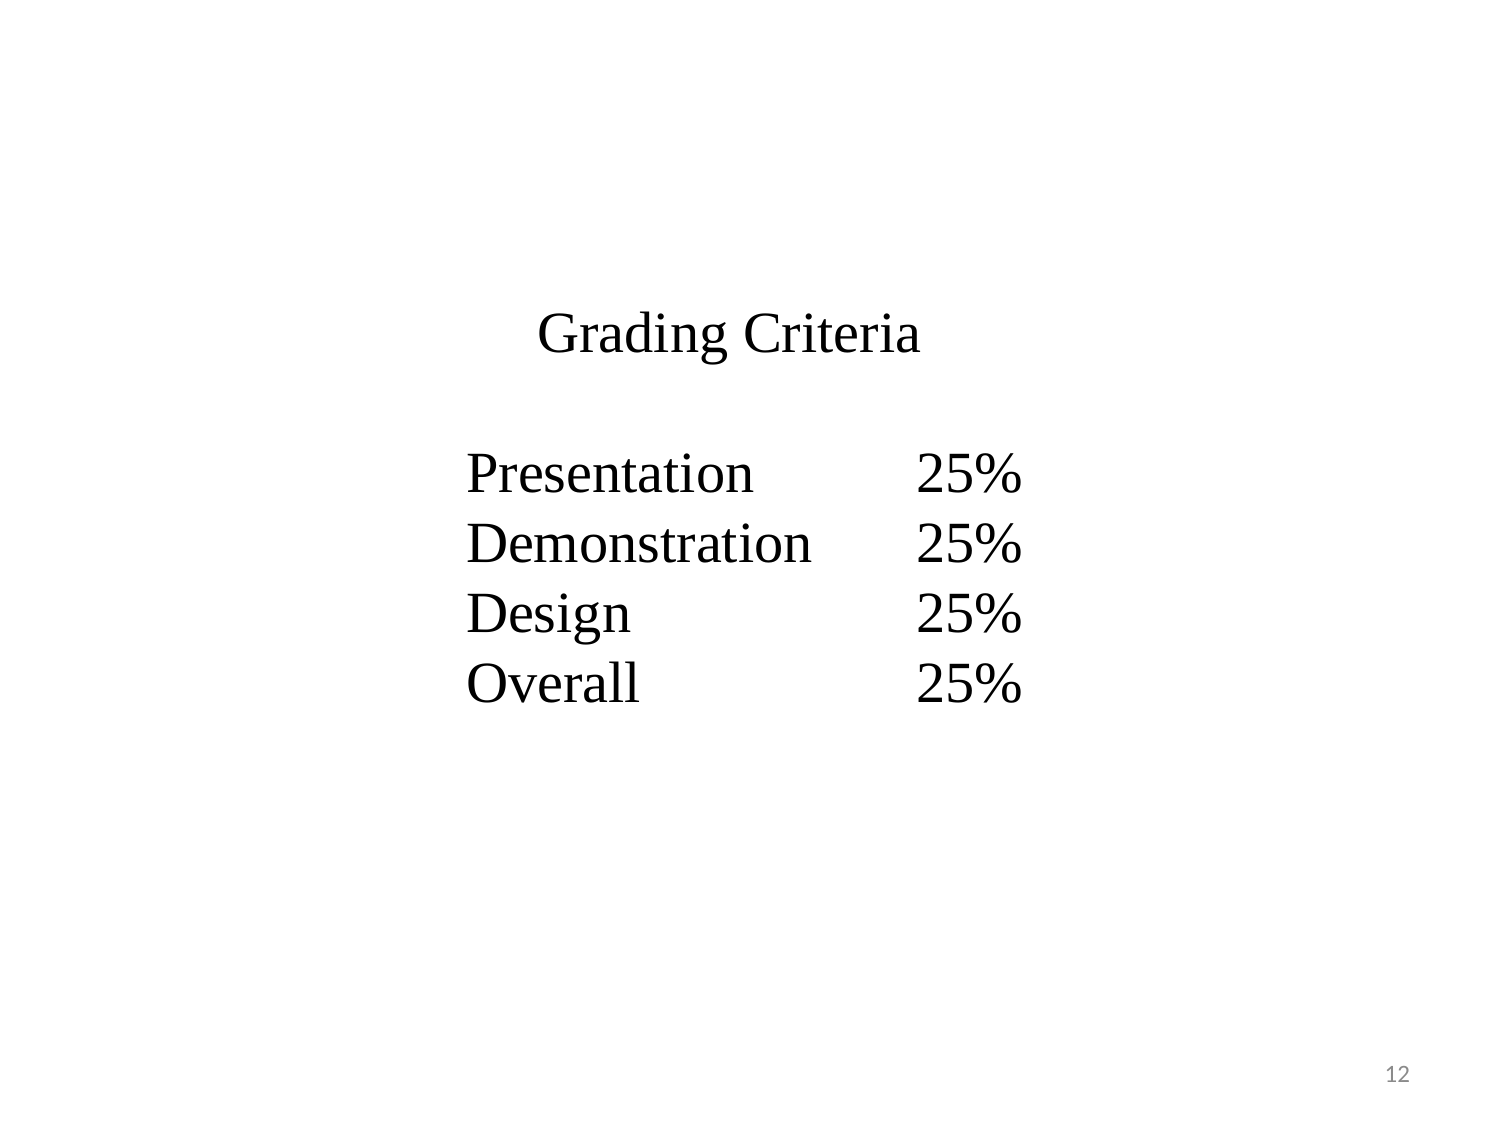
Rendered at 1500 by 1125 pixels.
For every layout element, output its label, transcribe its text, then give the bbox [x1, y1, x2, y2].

text_box Grading Criteria Presentation 25% Demonstration 25% Design 25% Overall 25% [1, 7, 1443, 792]
slide_number 12 [1074, 1042, 1425, 1103]
